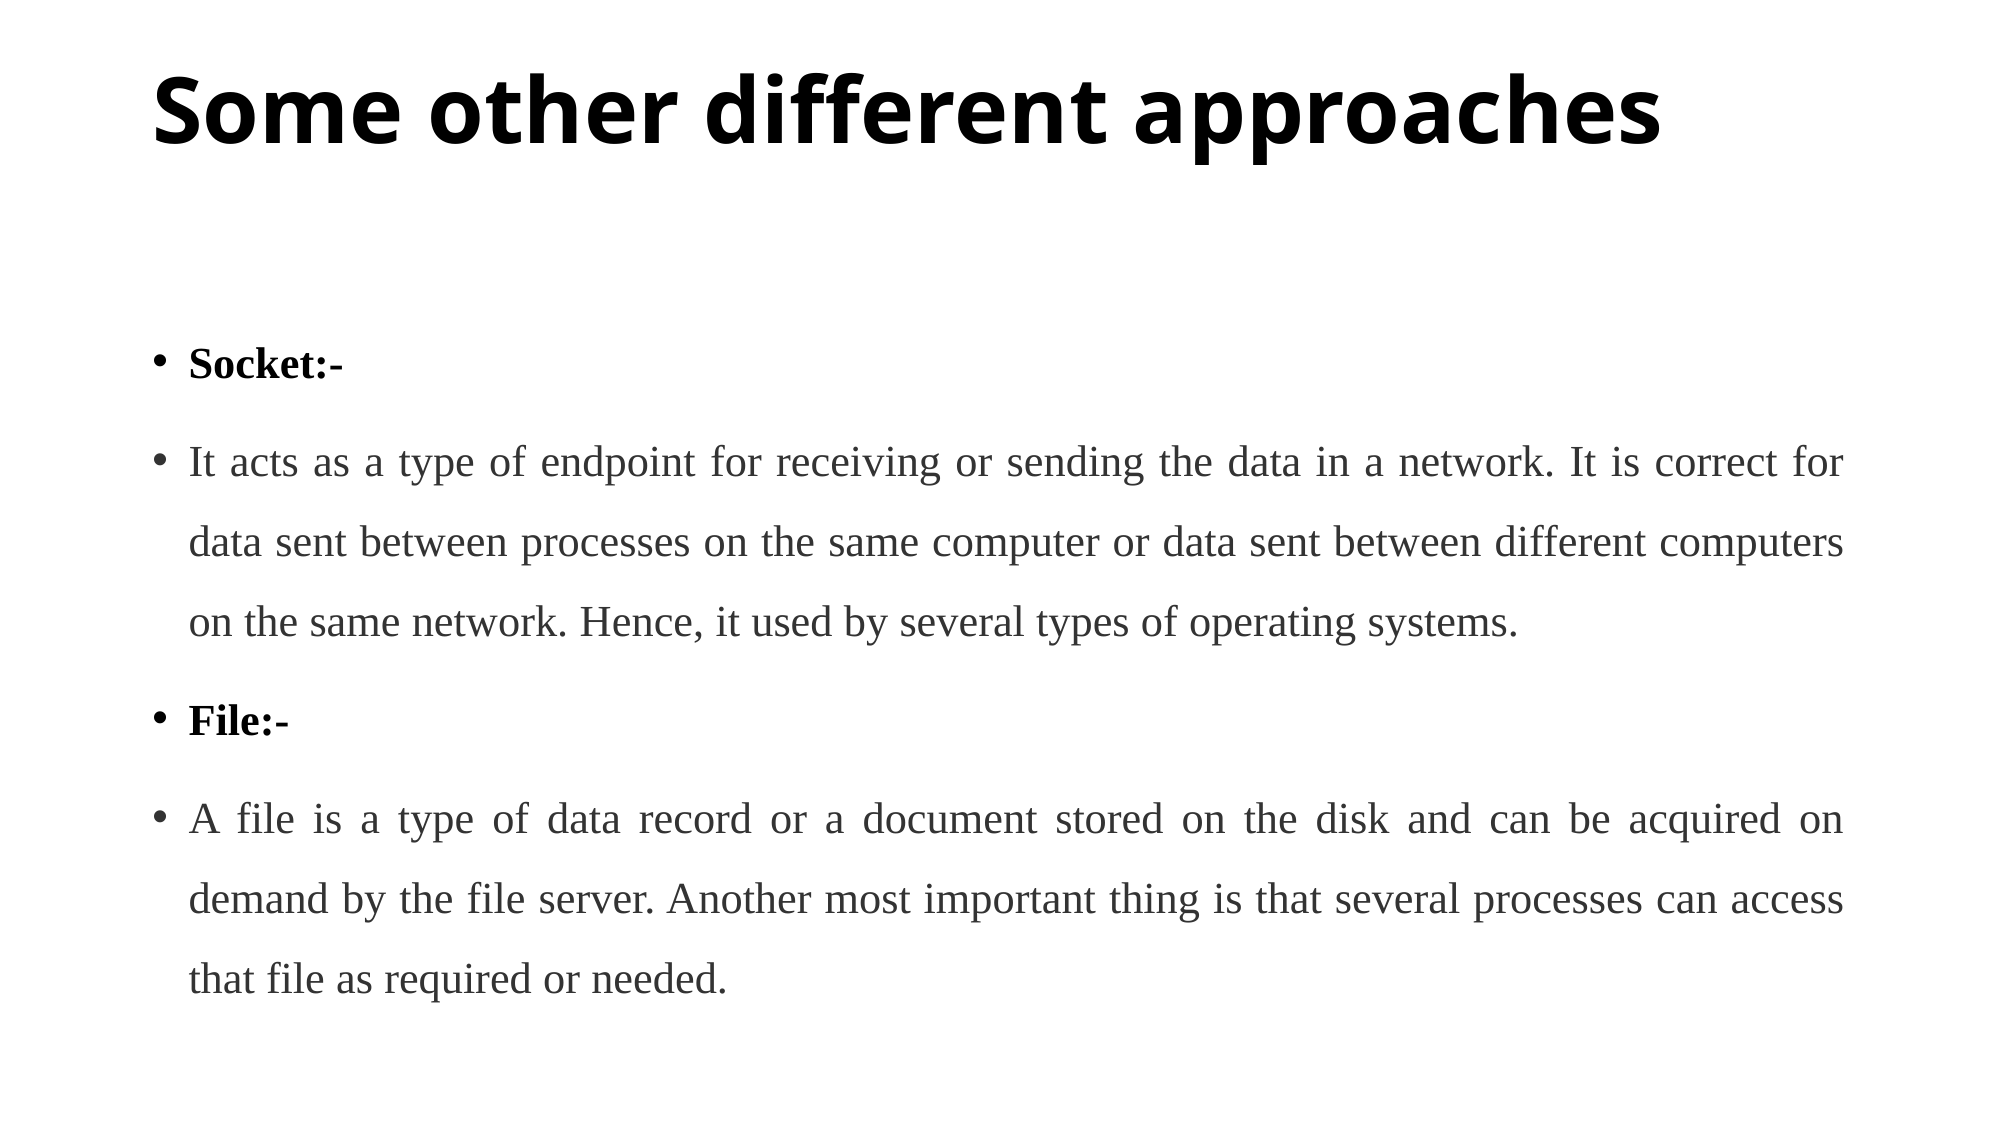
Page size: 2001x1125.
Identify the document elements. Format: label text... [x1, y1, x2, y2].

list Socket:- It acts as a type of endpoint for receiving or sending the data in a network. It is correct for data sent between processes on the same computer or data sent between different computers on the same network. Hence, it used by several types of operating systems. File:- A file is a type of data record or a document stored on the disk and can be acquired on demand by the file server. Another most important thing is that several processes can access that file as required or needed. [137, 299, 1863, 1014]
title Some other different approaches [137, 59, 1863, 278]
